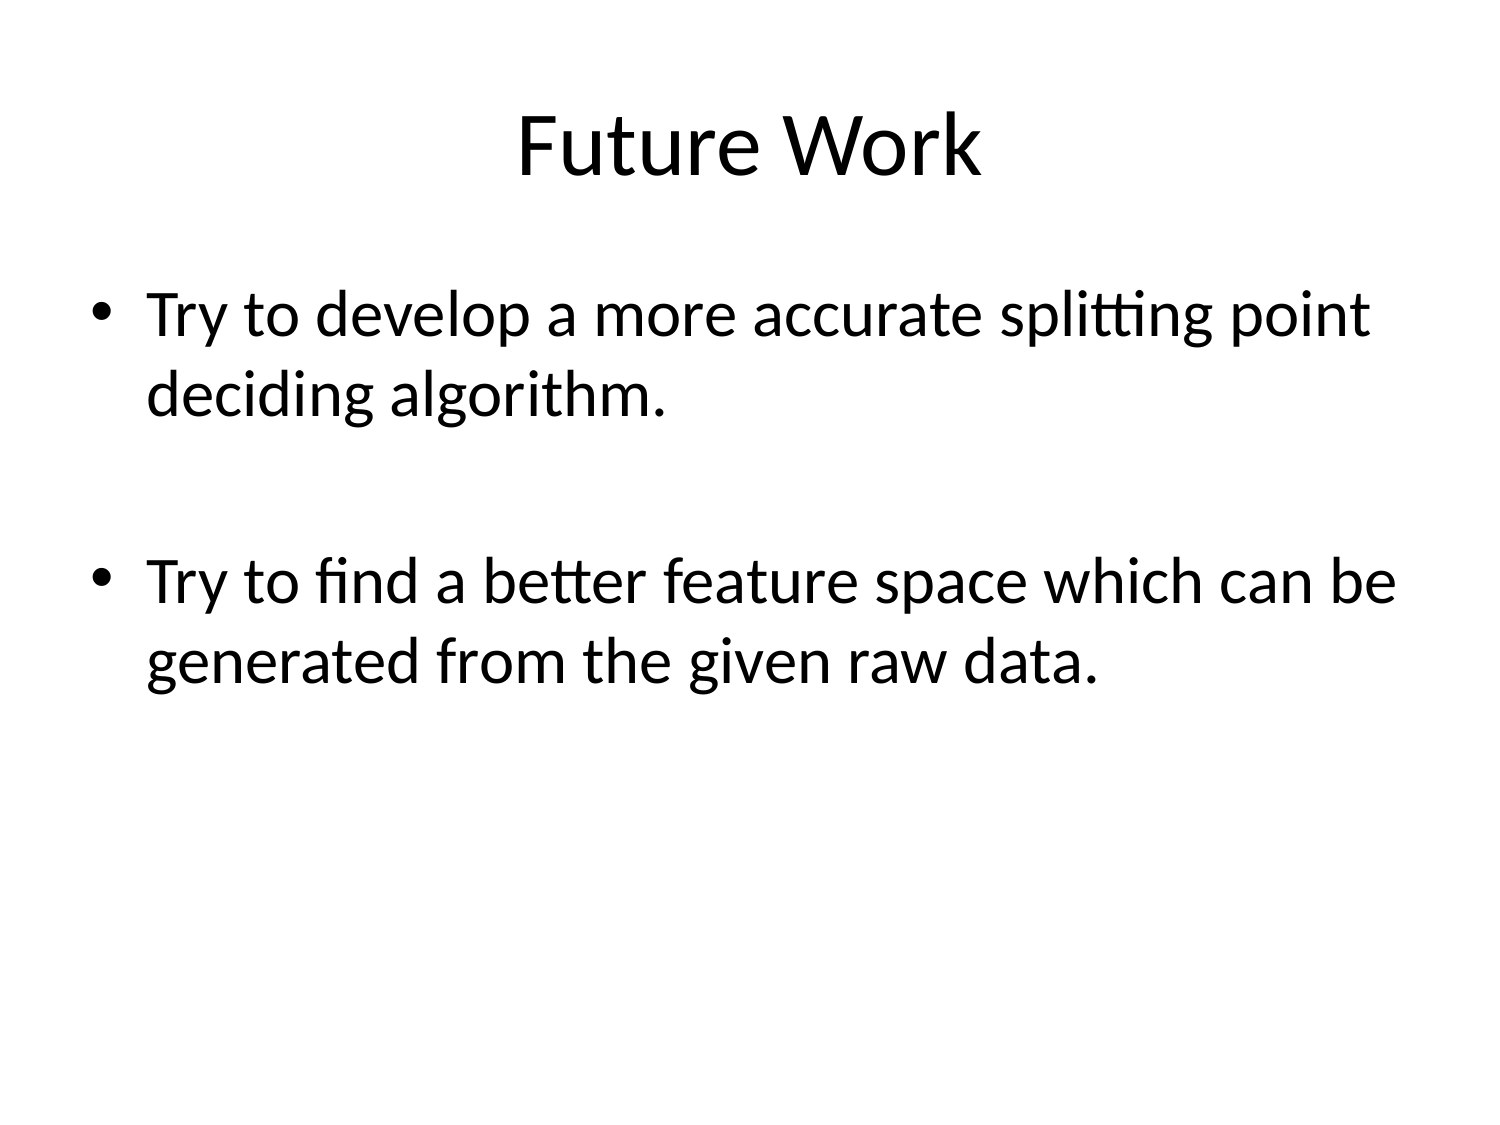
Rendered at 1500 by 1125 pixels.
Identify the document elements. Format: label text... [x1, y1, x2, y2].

list Try to develop a more accurate splitting point deciding algorithm. Try to find a better feature space which can be generated from the given raw data. [75, 262, 1425, 1005]
title Future Work [75, 45, 1425, 233]
